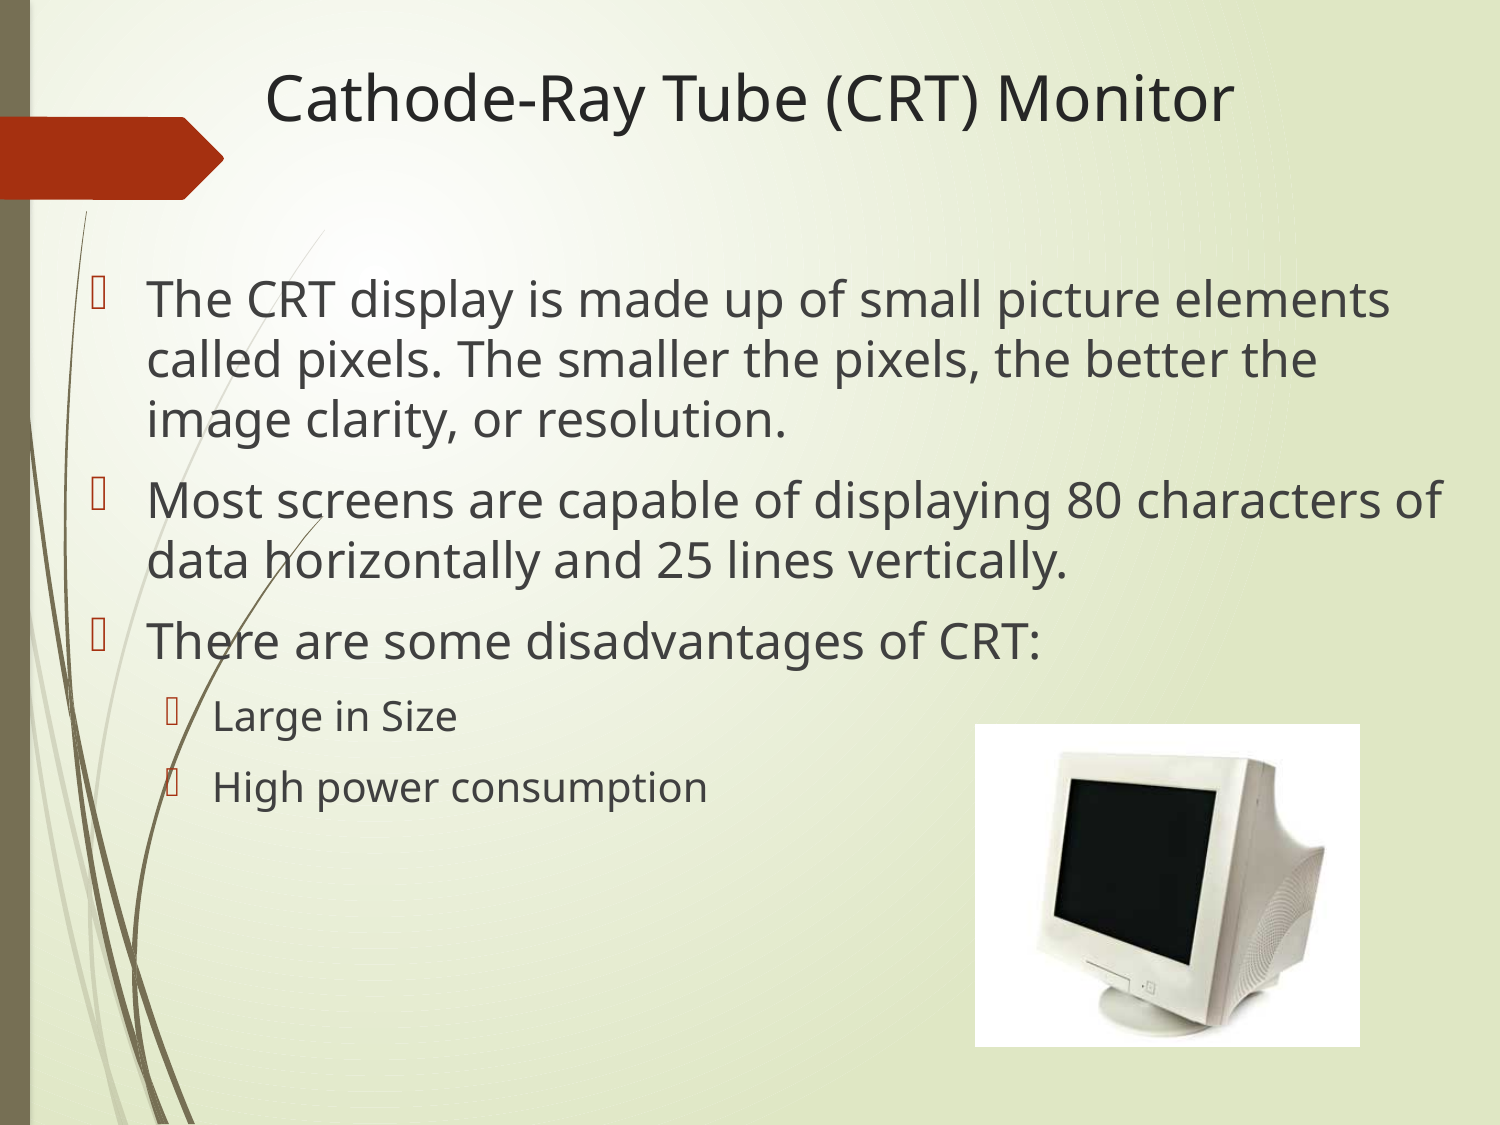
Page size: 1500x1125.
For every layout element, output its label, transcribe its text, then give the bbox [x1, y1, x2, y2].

list The CRT display is made up of small picture elements called pixels. The smaller the pixels, the better the image clarity, or resolution. Most screens are capable of displaying 80 characters of data horizontally and 25 lines vertically. There are some disadvantages of CRT: Large in Size High power consumption [75, 260, 1475, 970]
picture [974, 724, 1361, 1047]
title Cathode-Ray Tube (CRT) Monitor [249, 50, 1331, 260]
